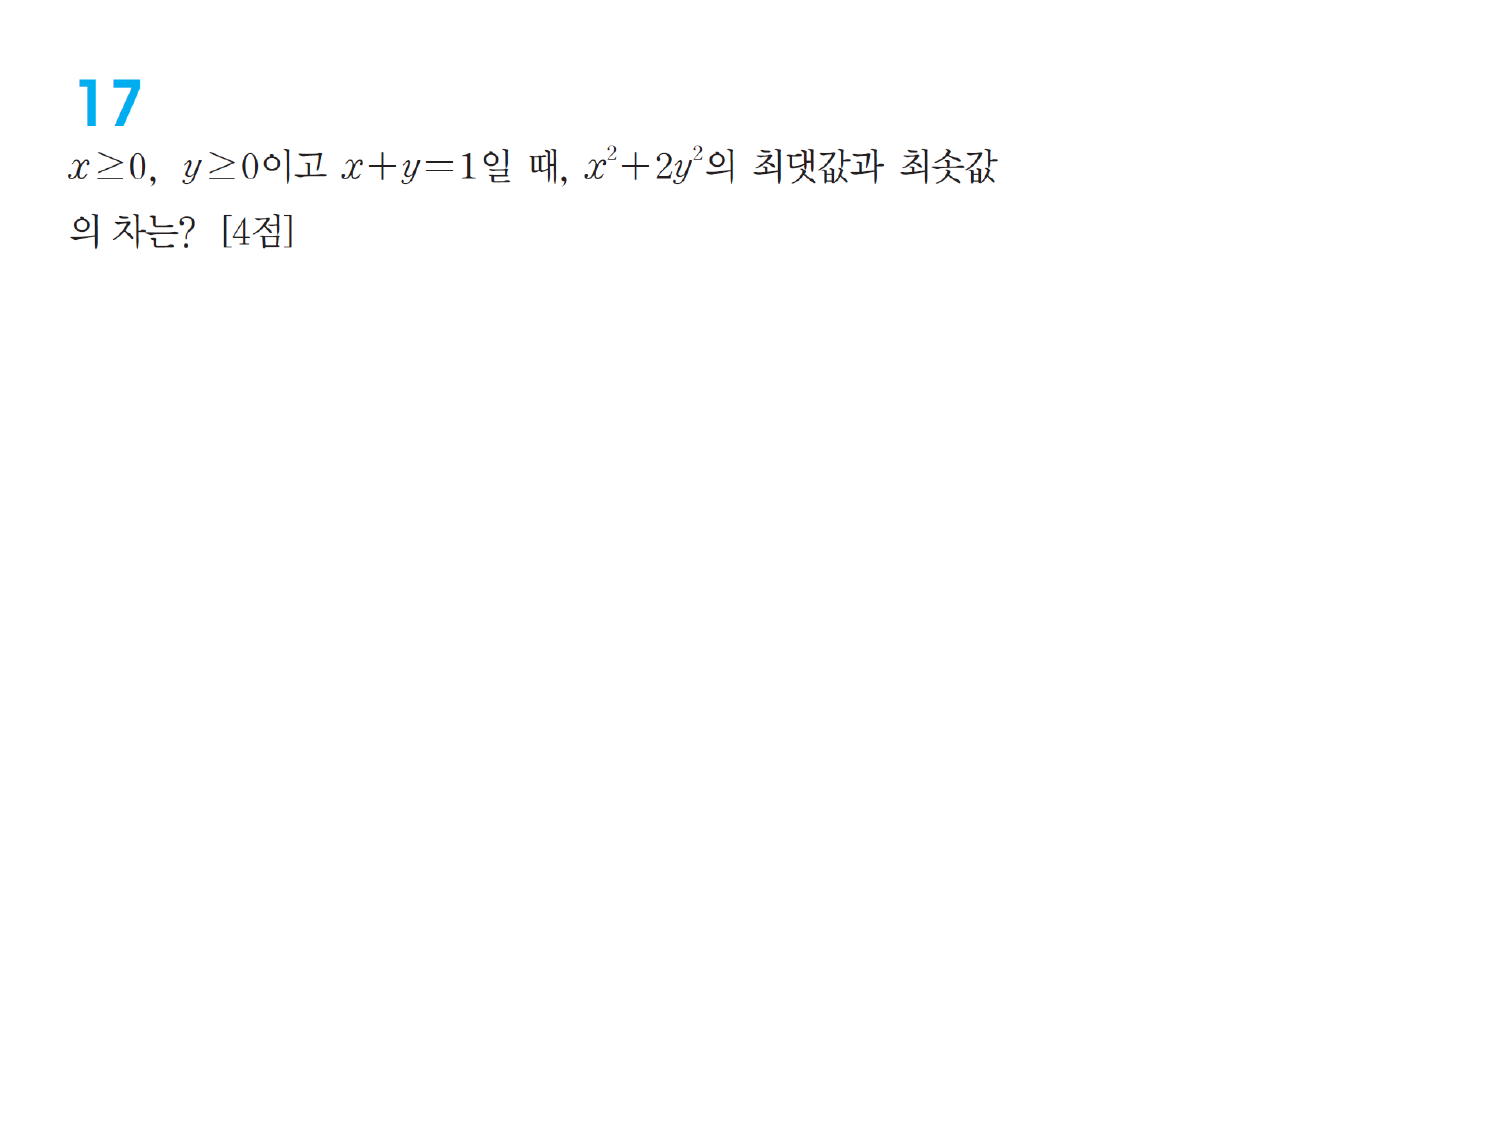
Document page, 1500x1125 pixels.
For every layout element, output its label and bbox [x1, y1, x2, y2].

picture [58, 58, 1010, 292]
